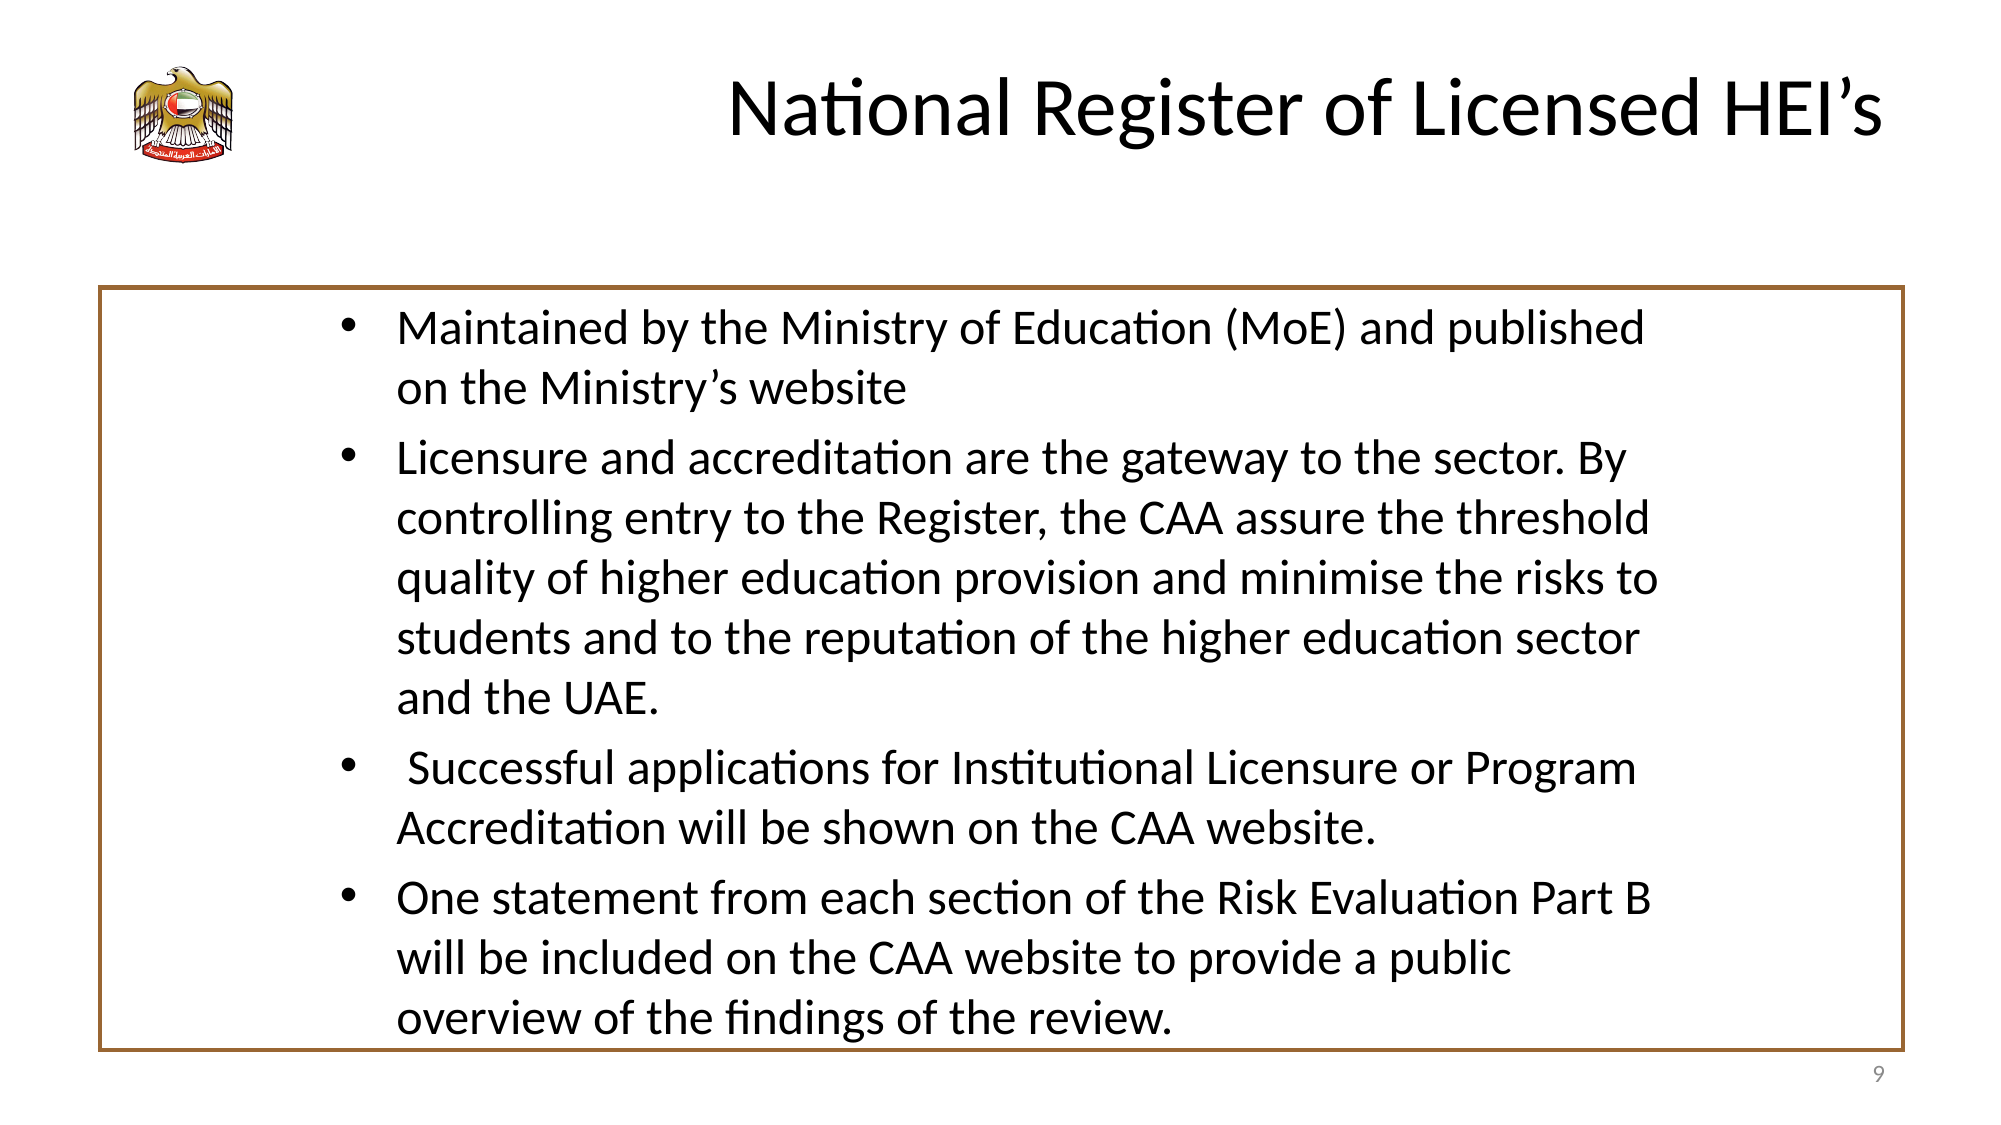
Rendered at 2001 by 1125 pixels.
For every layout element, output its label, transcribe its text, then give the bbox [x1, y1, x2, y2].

slide_number 9 [1433, 1042, 1900, 1103]
list Maintained by the Ministry of Education (MoE) and published on the Ministry’s website Licensure and accreditation are the gateway to the sector. By controlling entry to the Register, the CAA assure the threshold quality of higher education provision and minimise the risks to students and to the reputation of the higher education sector and the UAE. Successful applications for Institutional Licensure or Program Accreditation will be shown on the CAA website. One statement from each section of the Risk Evaluation Part B will be included on the CAA website to provide a public overview of the findings of the review. [324, 286, 1676, 1030]
title National Register of Licensed HEI’s [99, 45, 1900, 233]
